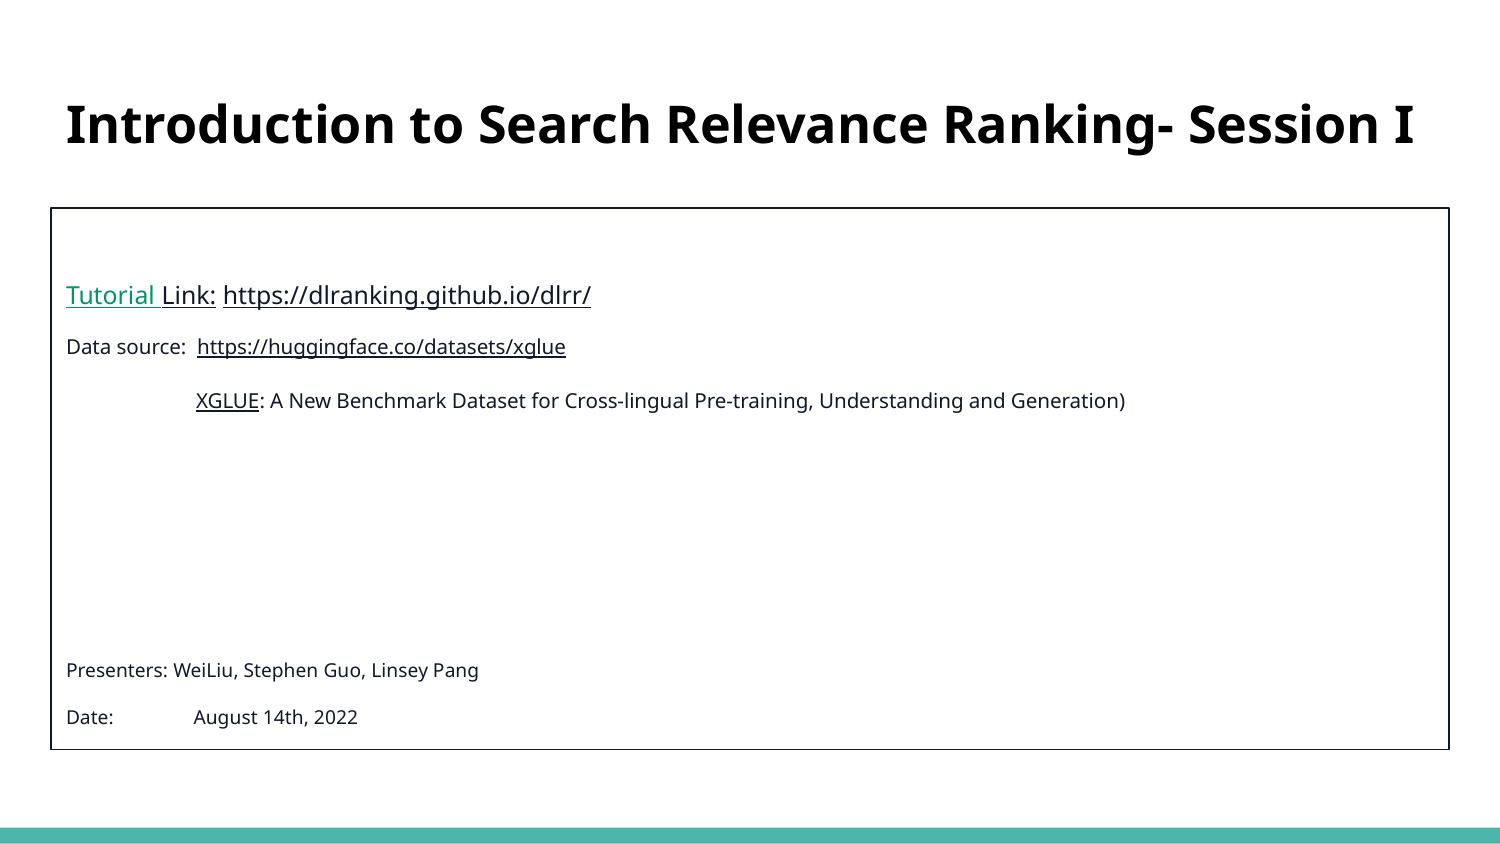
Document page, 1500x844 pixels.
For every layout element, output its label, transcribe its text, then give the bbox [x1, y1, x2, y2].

title Introduction to Search Relevance Ranking- Session I [51, 72, 1449, 189]
list Tutorial Link: https://dlranking.github.io/dlrr/ Data source: https://huggingface.co/datasets/xglue XGLUE: A New Benchmark Dataset for Cross-lingual Pre-training, Understanding and Generation) Presenters: WeiLiu, Stephen Guo, Linsey Pang Date: August 14th, 2022 [51, 207, 1449, 750]
